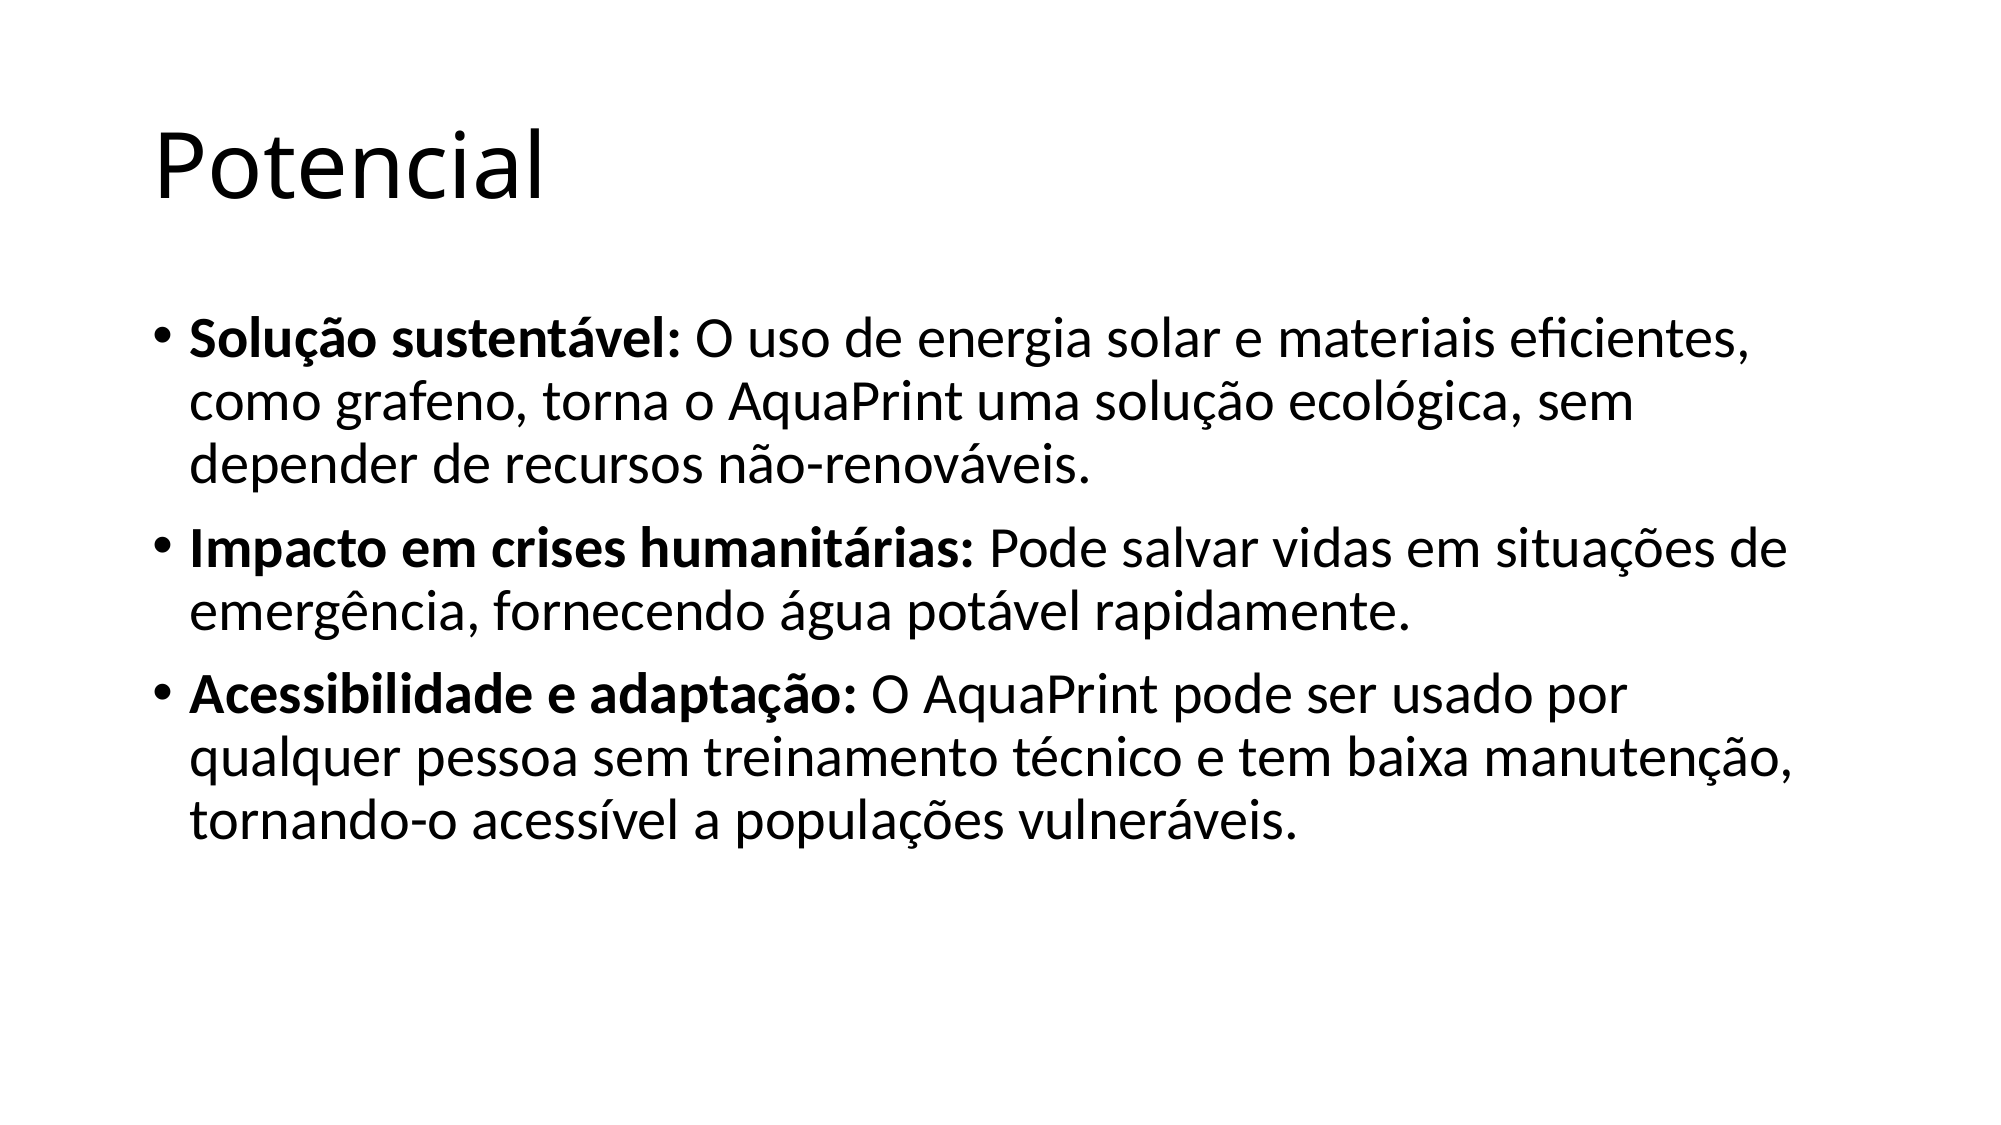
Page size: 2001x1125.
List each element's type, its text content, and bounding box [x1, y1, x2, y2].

list Solução sustentável: O uso de energia solar e materiais eficientes, como grafeno, torna o AquaPrint uma solução ecológica, sem depender de recursos não-renováveis. Impacto em crises humanitárias: Pode salvar vidas em situações de emergência, fornecendo água potável rapidamente. Acessibilidade e adaptação: O AquaPrint pode ser usado por qualquer pessoa sem treinamento técnico e tem baixa manutenção, tornando-o acessível a populações vulneráveis. [137, 299, 1863, 1014]
title Potencial [137, 59, 1863, 278]
